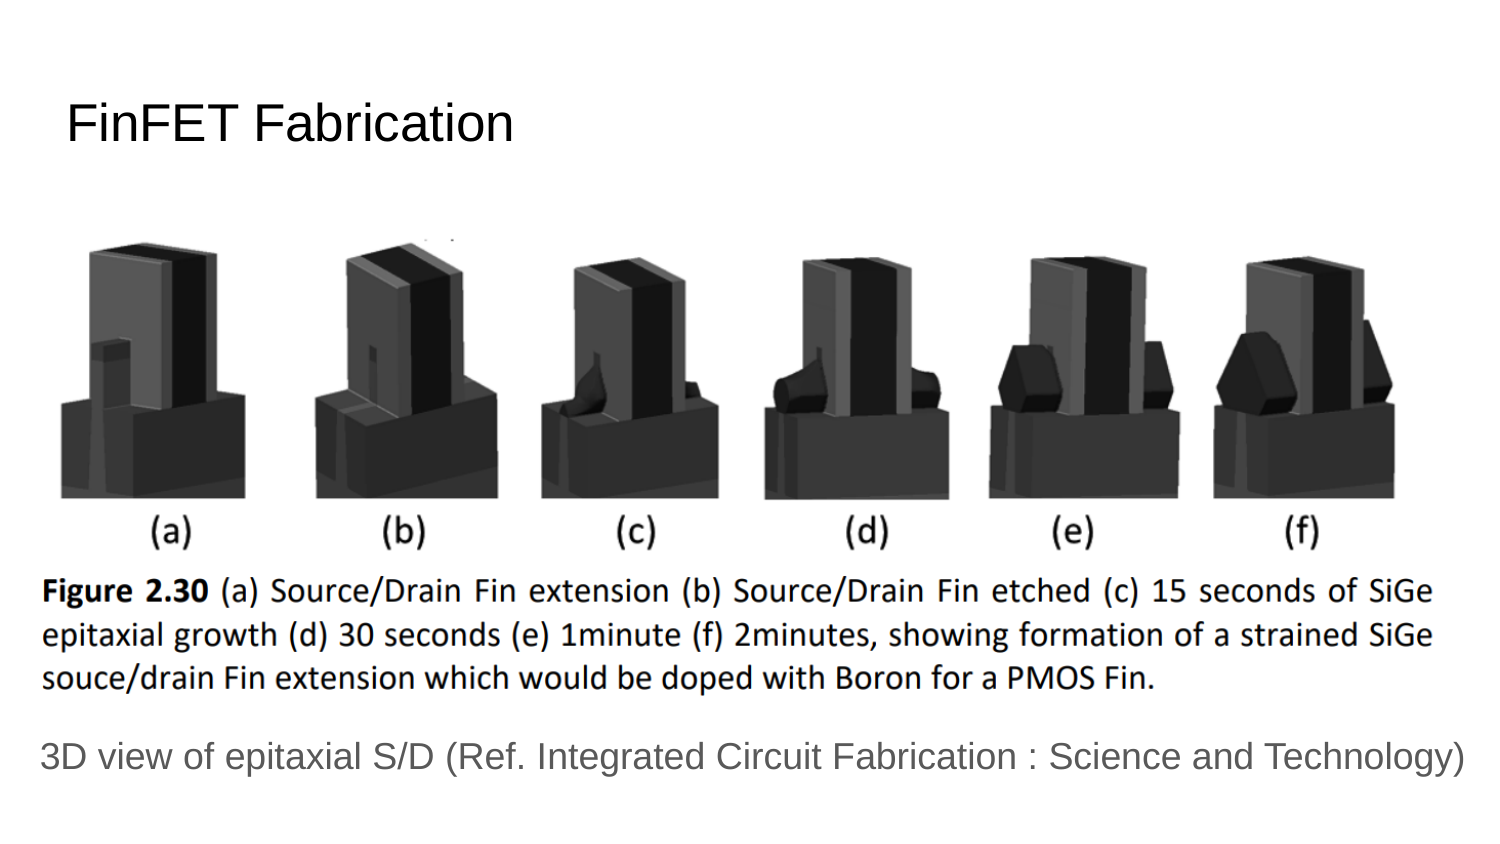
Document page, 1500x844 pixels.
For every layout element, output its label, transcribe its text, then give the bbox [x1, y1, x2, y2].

picture [0, 213, 1500, 736]
text_box 3D view of epitaxial S/D (Ref. Integrated Circuit Fabrication : Science and Technology) [24, 743, 1500, 789]
title FinFET Fabrication [51, 72, 1449, 167]
